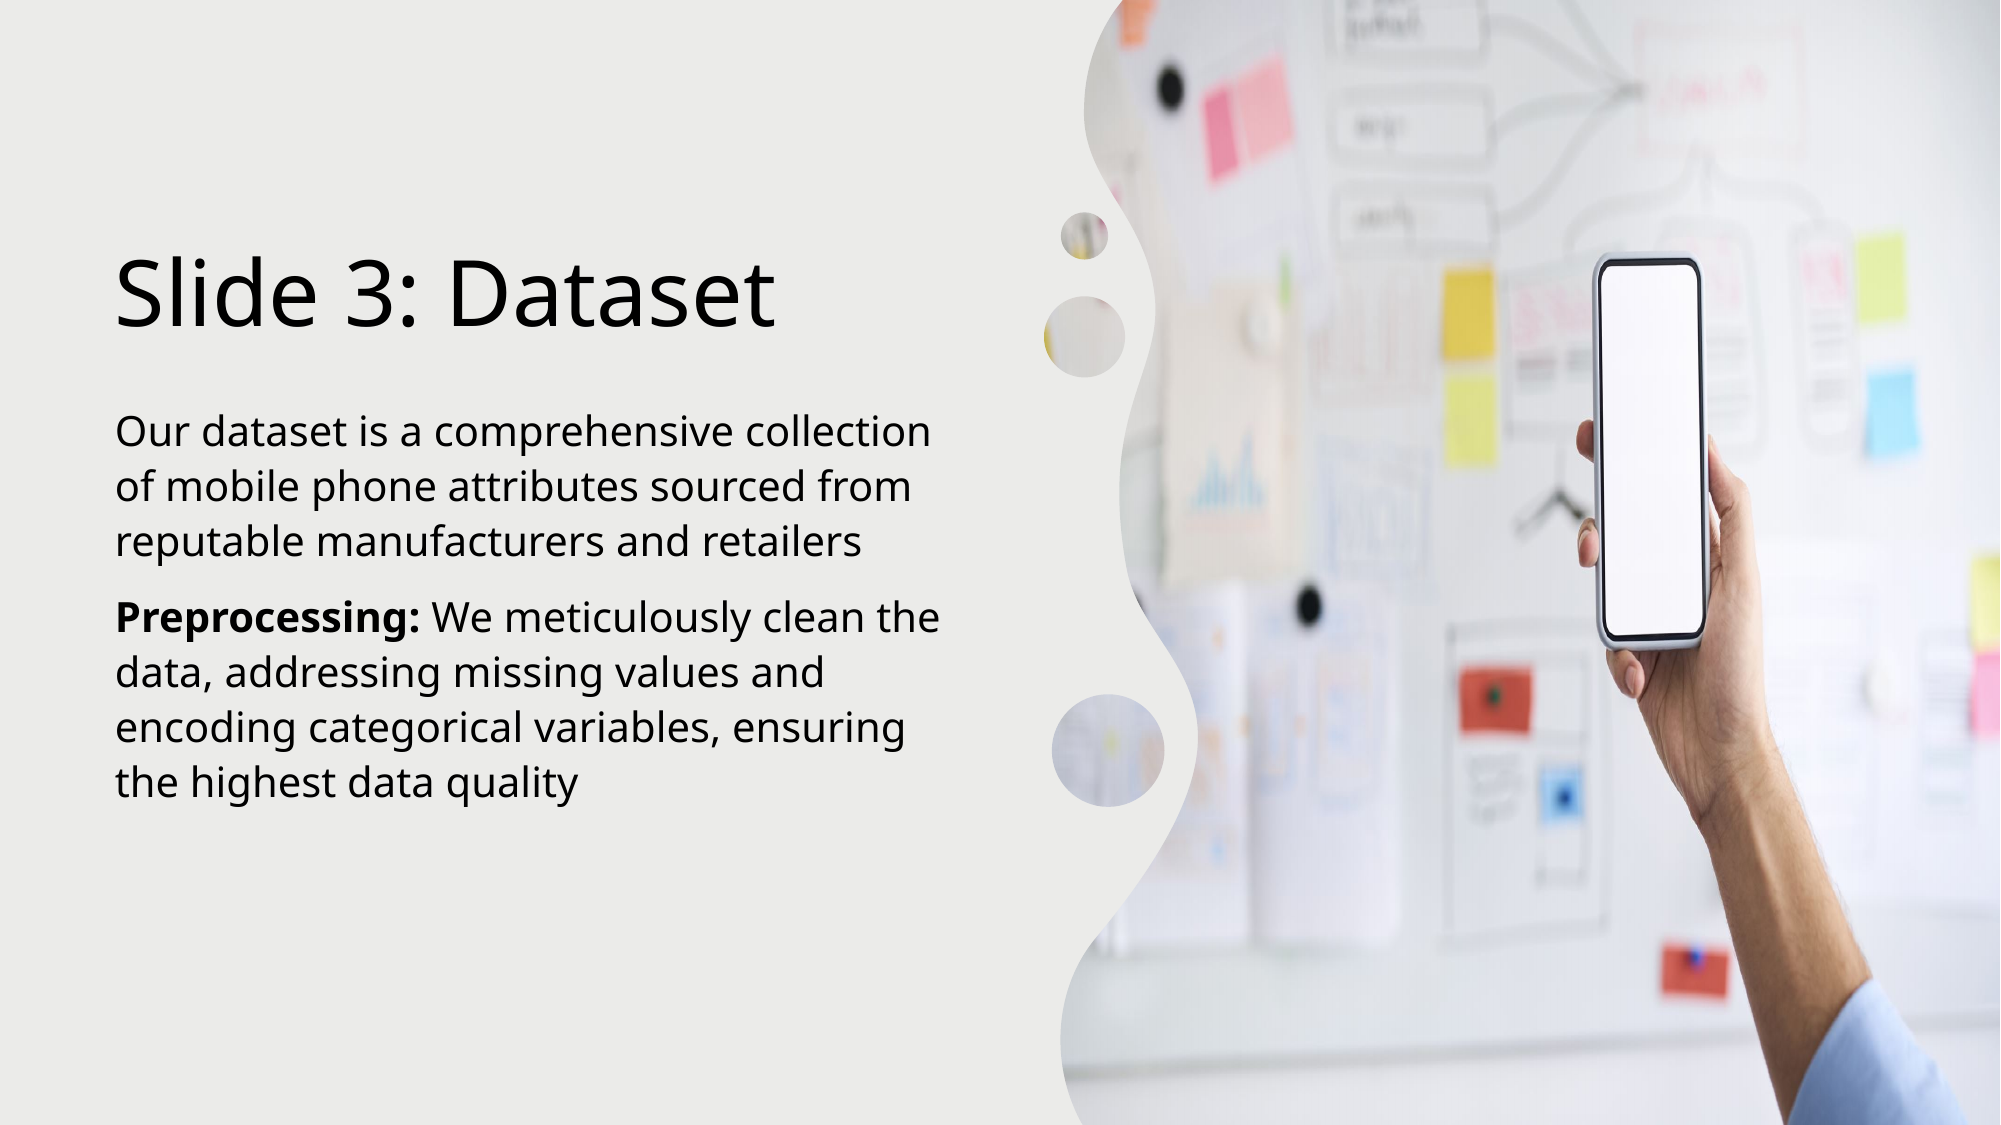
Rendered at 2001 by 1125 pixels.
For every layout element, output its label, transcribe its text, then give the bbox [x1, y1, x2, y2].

text_box [0, 0, 1043, 1125]
picture [1043, 0, 2000, 1125]
list Our dataset is a comprehensive collection of mobile phone attributes sourced from reputable manufacturers and retailers Preprocessing: We meticulously clean the data, addressing missing values and encoding categorical variables, ensuring the highest data quality [100, 392, 979, 914]
title Slide 3: Dataset [99, 90, 981, 352]
